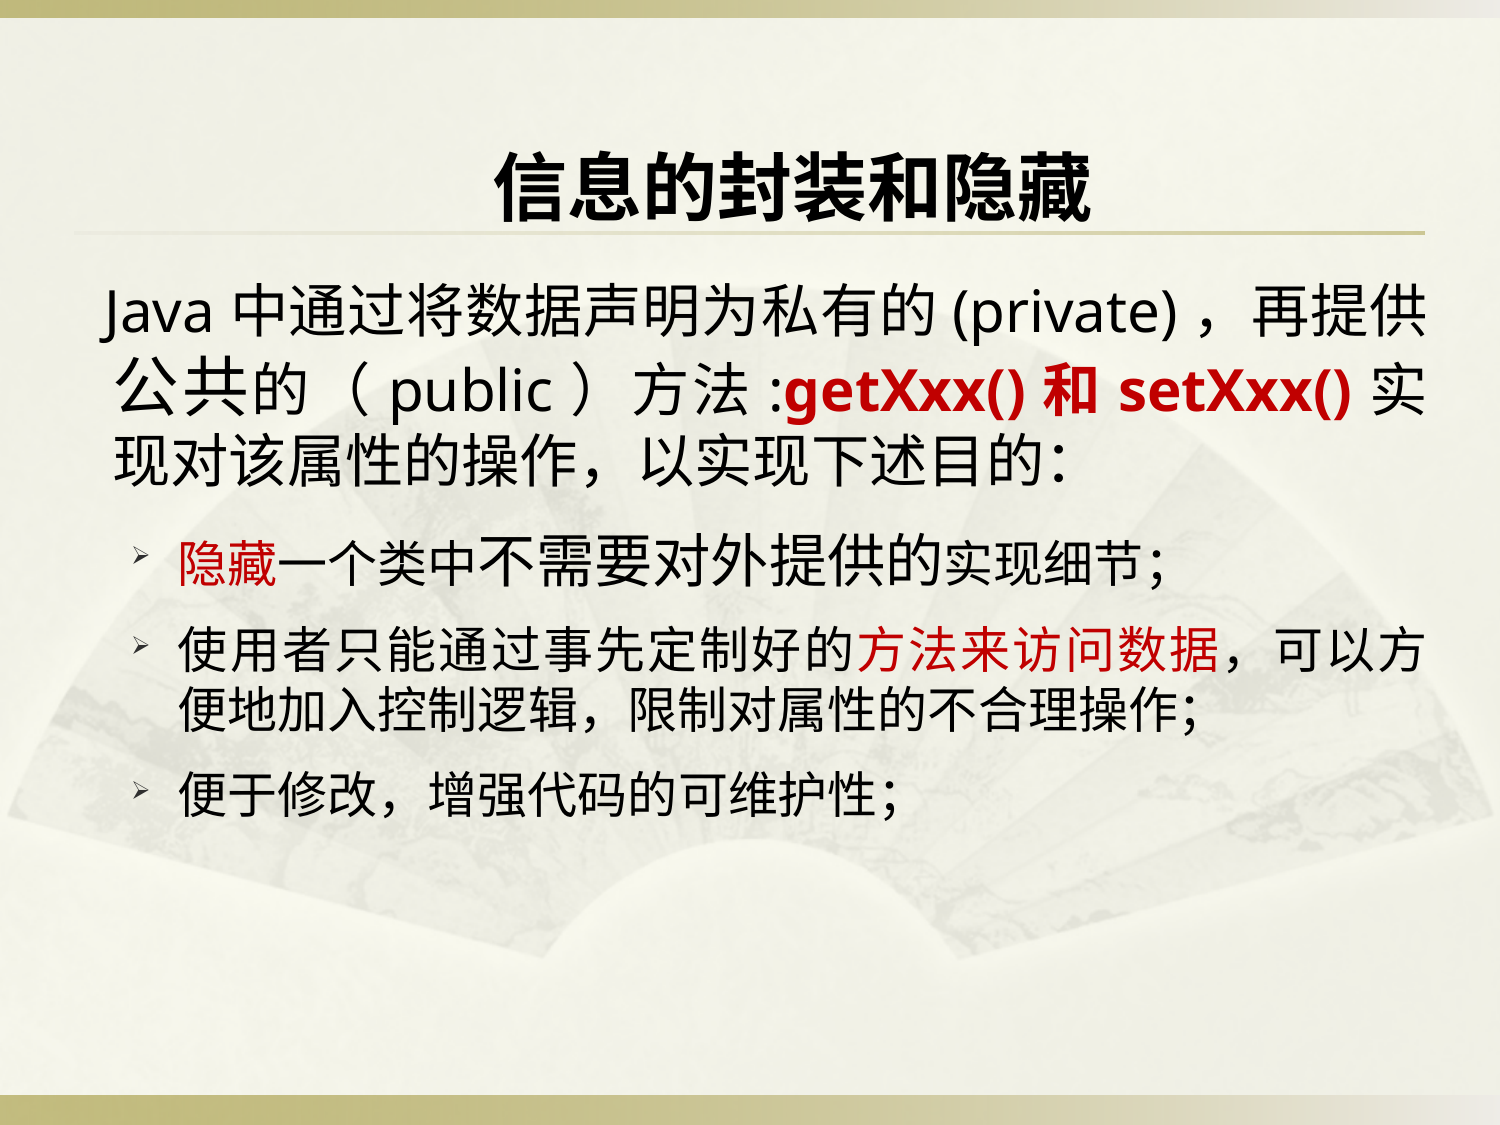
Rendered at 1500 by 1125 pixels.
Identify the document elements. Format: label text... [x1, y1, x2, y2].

text_box 信息的封装和隐藏 [395, 125, 1206, 247]
list Java中通过将数据声明为私有的(private)，再提供公共的（public）方法:getXxx()和setXxx()实现对该属性的操作，以实现下述目的： 隐藏一个类中不需要对外提供的实现细节； 使用者只能通过事先定制好的方法来访问数据，可以方便地加入控制逻辑，限制对属性的不合理操作； 便于修改，增强代码的可维护性； [41, 267, 1443, 870]
